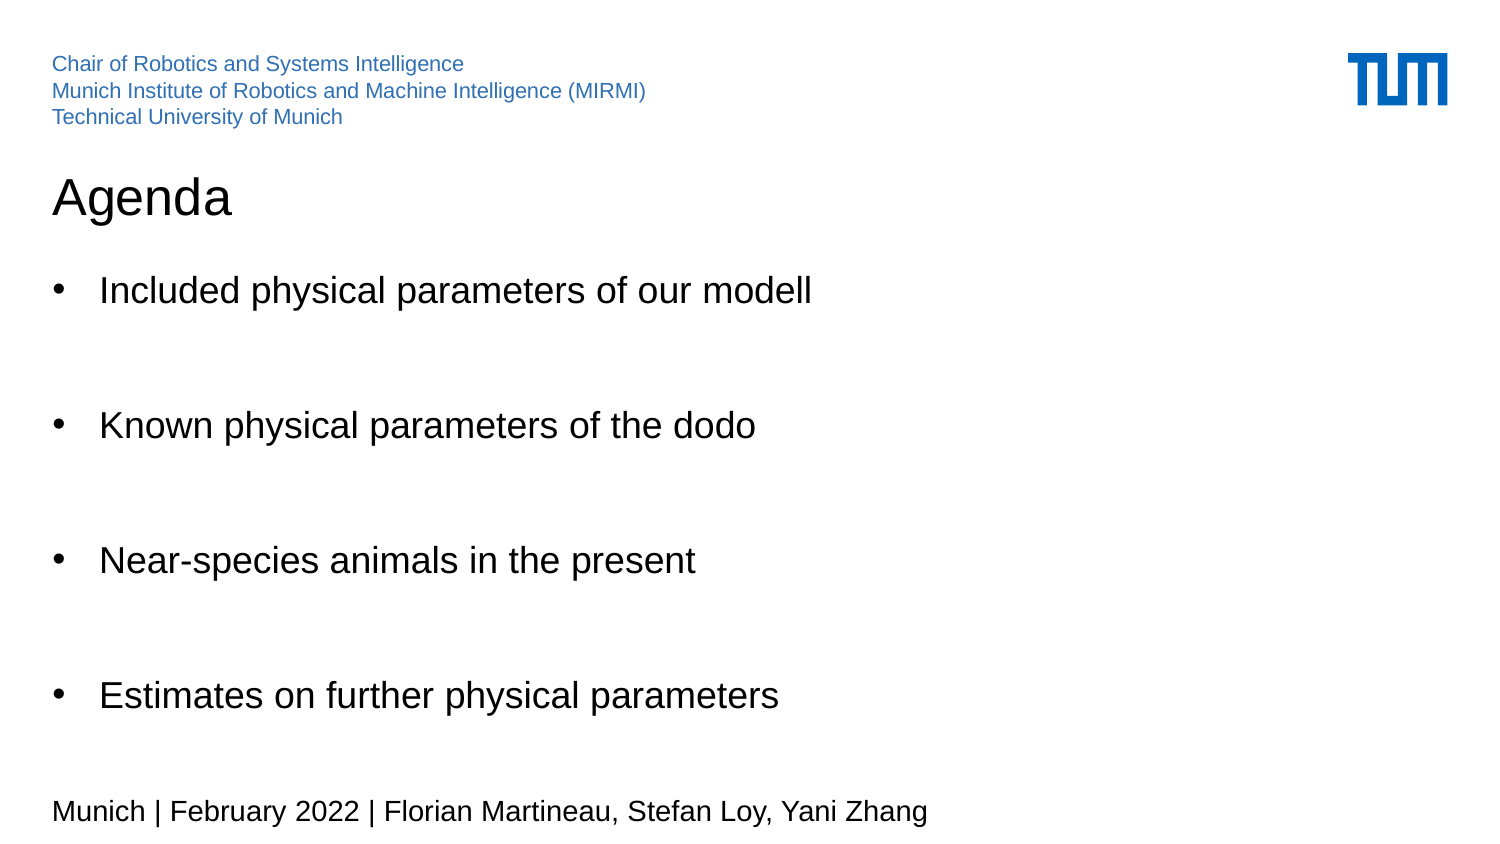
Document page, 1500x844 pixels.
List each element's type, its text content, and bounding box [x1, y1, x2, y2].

title Agenda [52, 159, 1449, 223]
text_box Munich | February 2022 | Florian Martineau, Stefan Loy, Yani Zhang [51, 779, 1448, 827]
text_box Chair of Robotics and Systems Intelligence Munich Institute of Robotics and Machine Intelligence (MIRMI) Technical University of Munich [51, 49, 674, 159]
list Included physical parameters of our modell Known physical parameters of the dodo Near-species animals in the present Estimates on further physical parameters [52, 243, 1449, 701]
